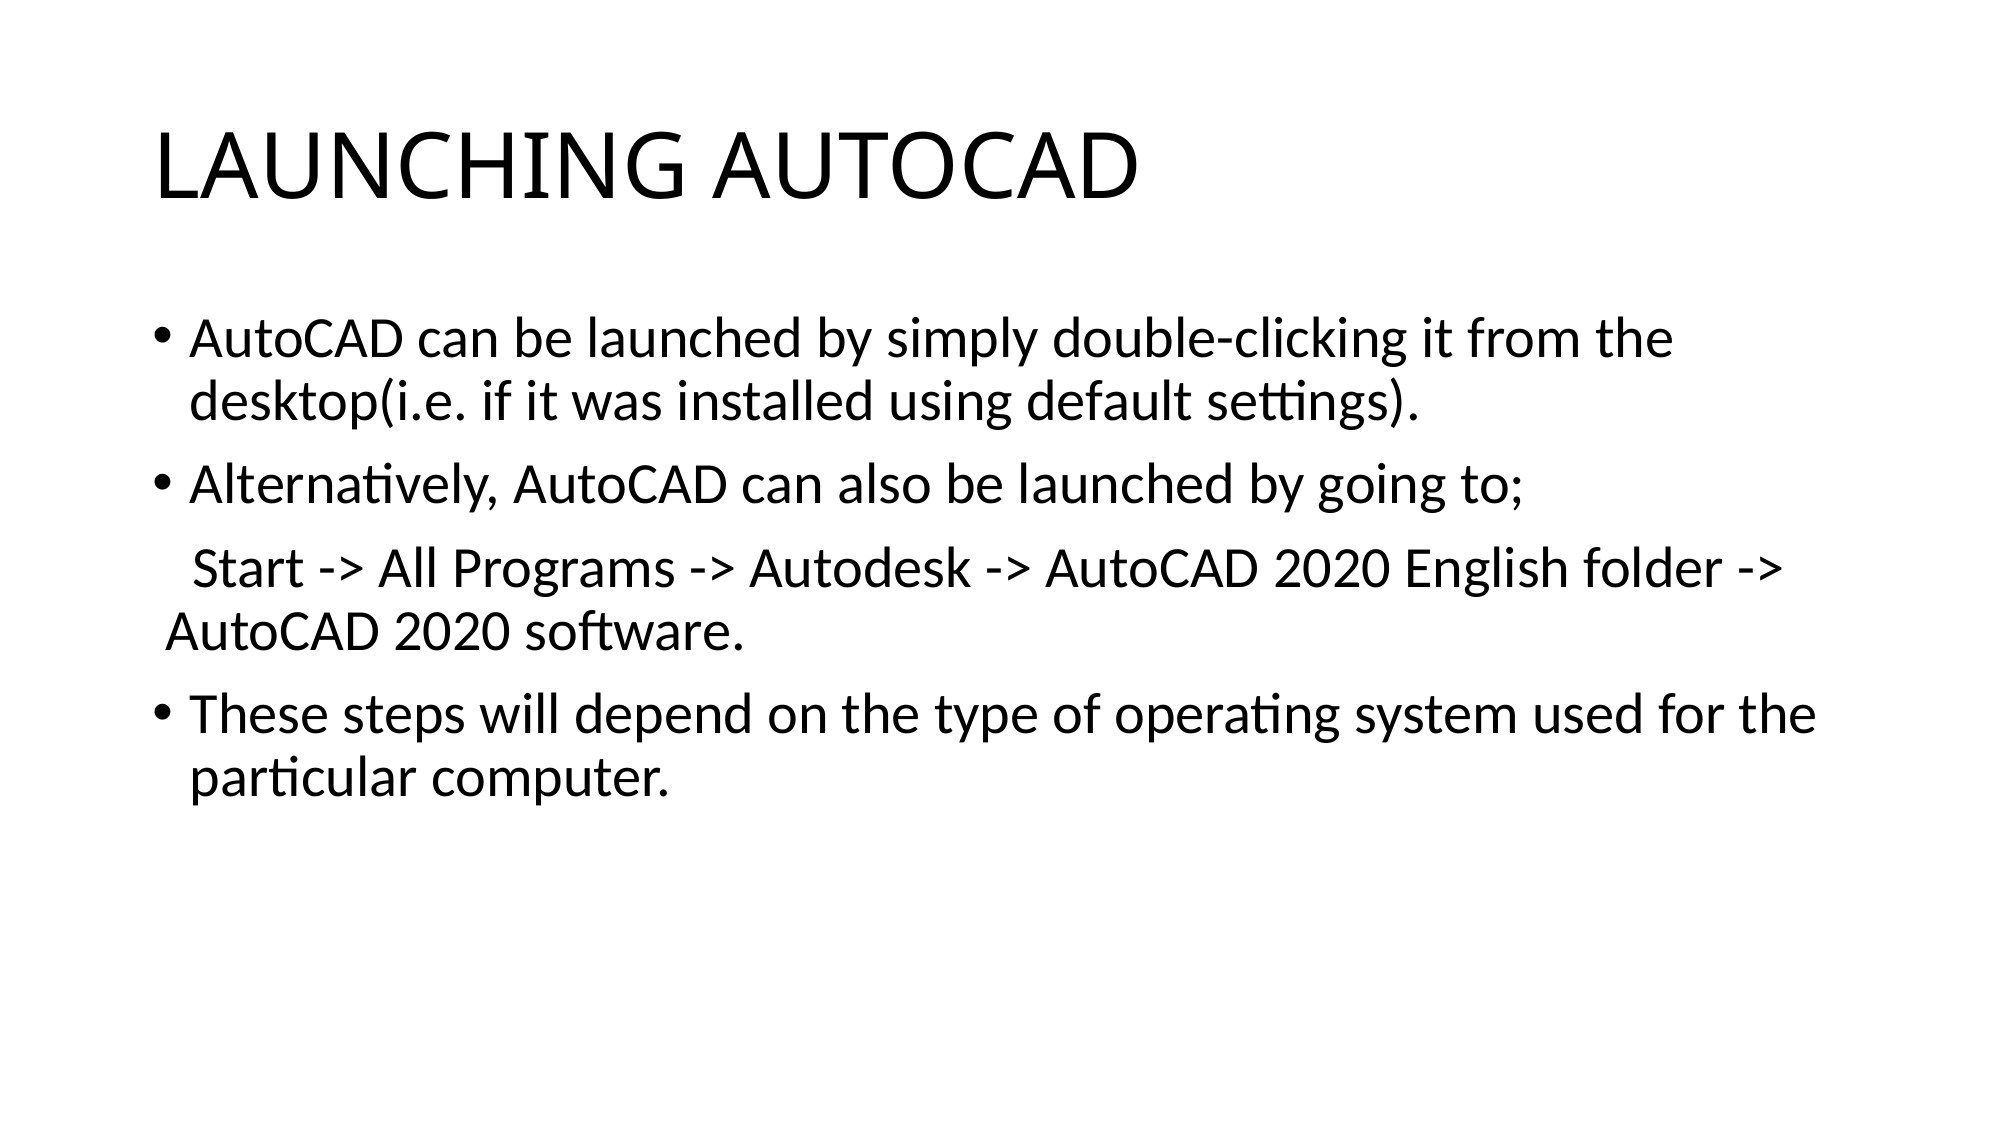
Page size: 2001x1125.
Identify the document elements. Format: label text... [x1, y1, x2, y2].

list AutoCAD can be launched by simply double-clicking it from the desktop(i.e. if it was installed using default settings). Alternatively, AutoCAD can also be launched by going to; Start -> All Programs -> Autodesk -> AutoCAD 2020 English folder -> AutoCAD 2020 software. These steps will depend on the type of operating system used for the particular computer. [137, 299, 1863, 1014]
title LAUNCHING AUTOCAD [137, 59, 1863, 278]
